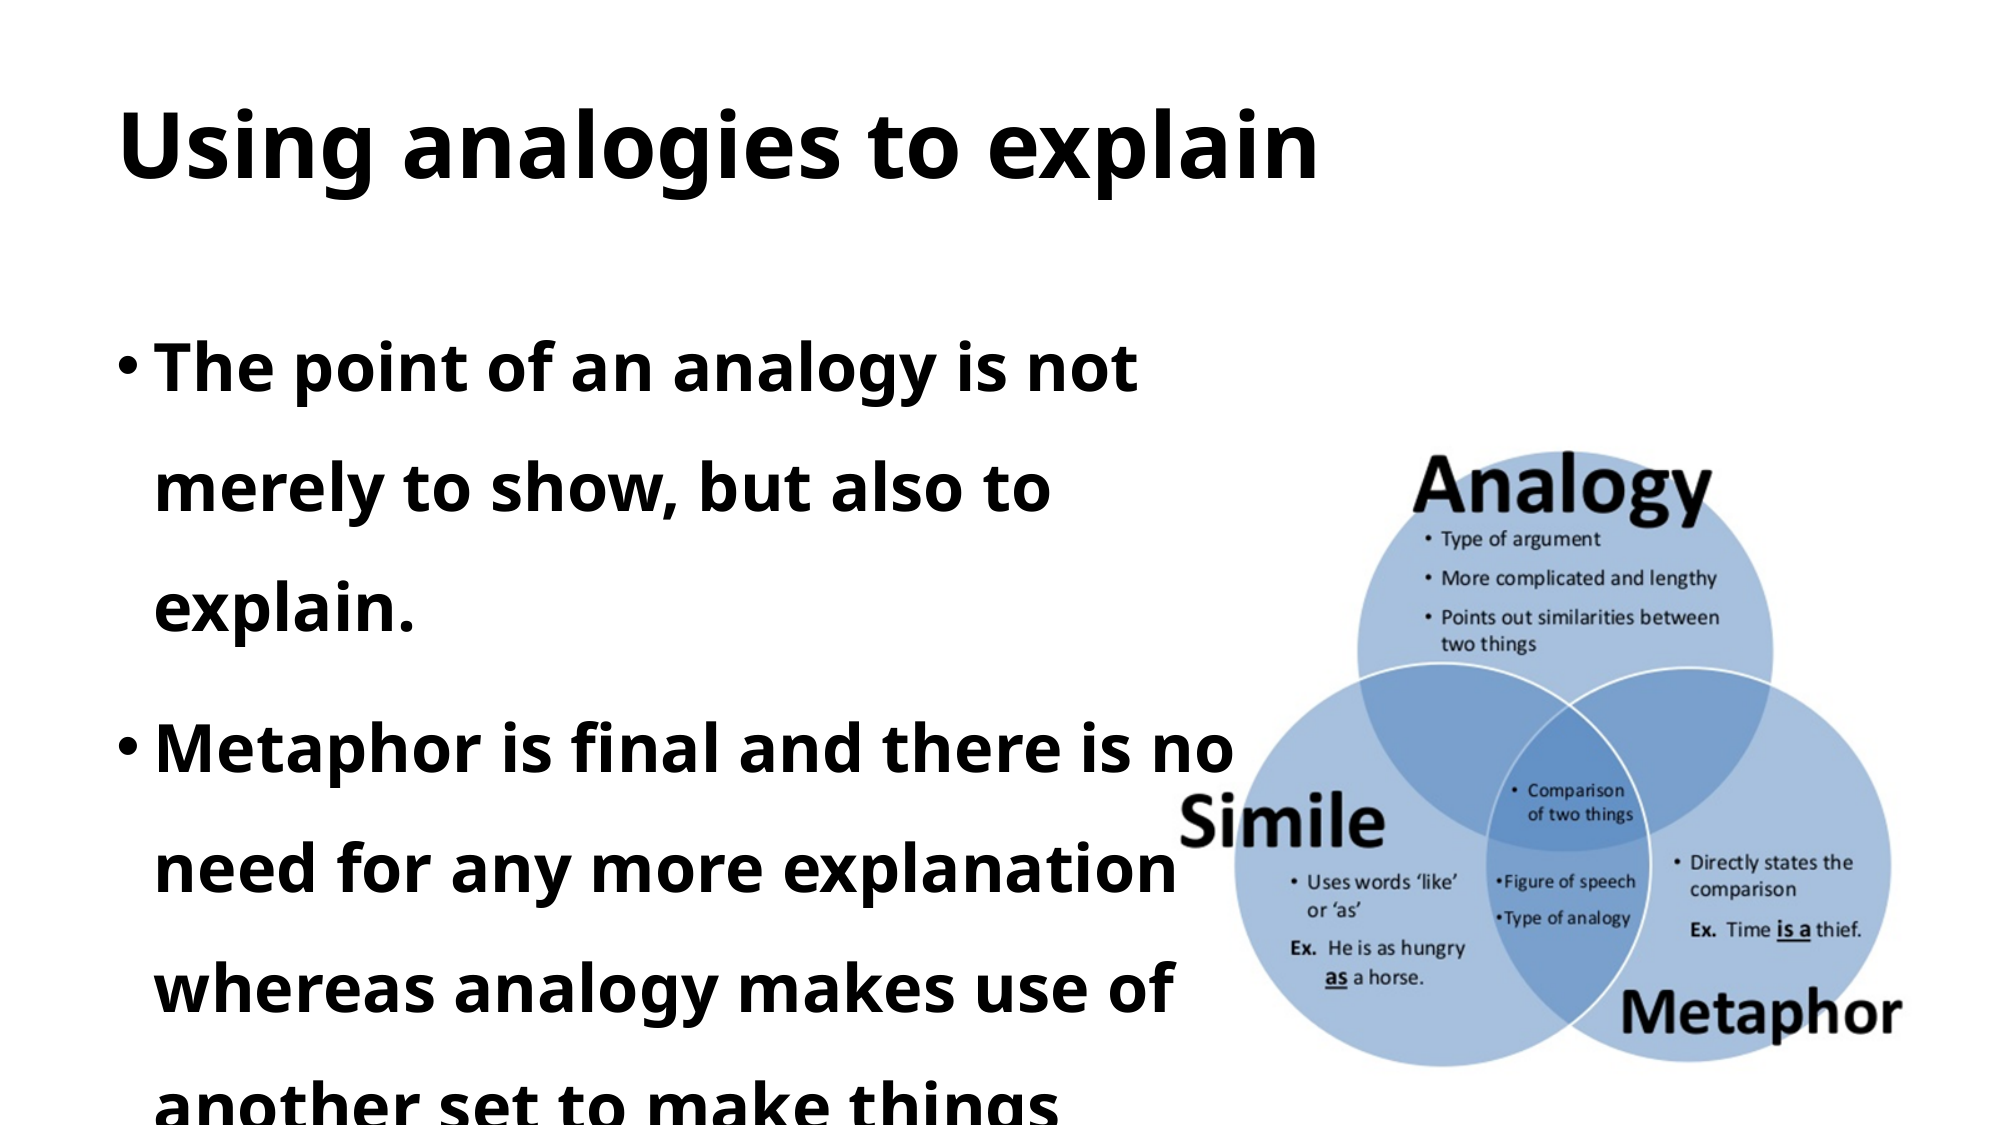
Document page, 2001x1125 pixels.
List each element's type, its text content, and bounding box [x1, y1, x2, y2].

title Using analogies to explain [101, 40, 1827, 259]
picture [1117, 424, 2000, 1095]
list The point of an analogy is not merely to show, but also to explain. Metaphor is final and there is no need for any more explanation whereas analogy makes use of another set to make things clear. [101, 277, 1264, 1014]
